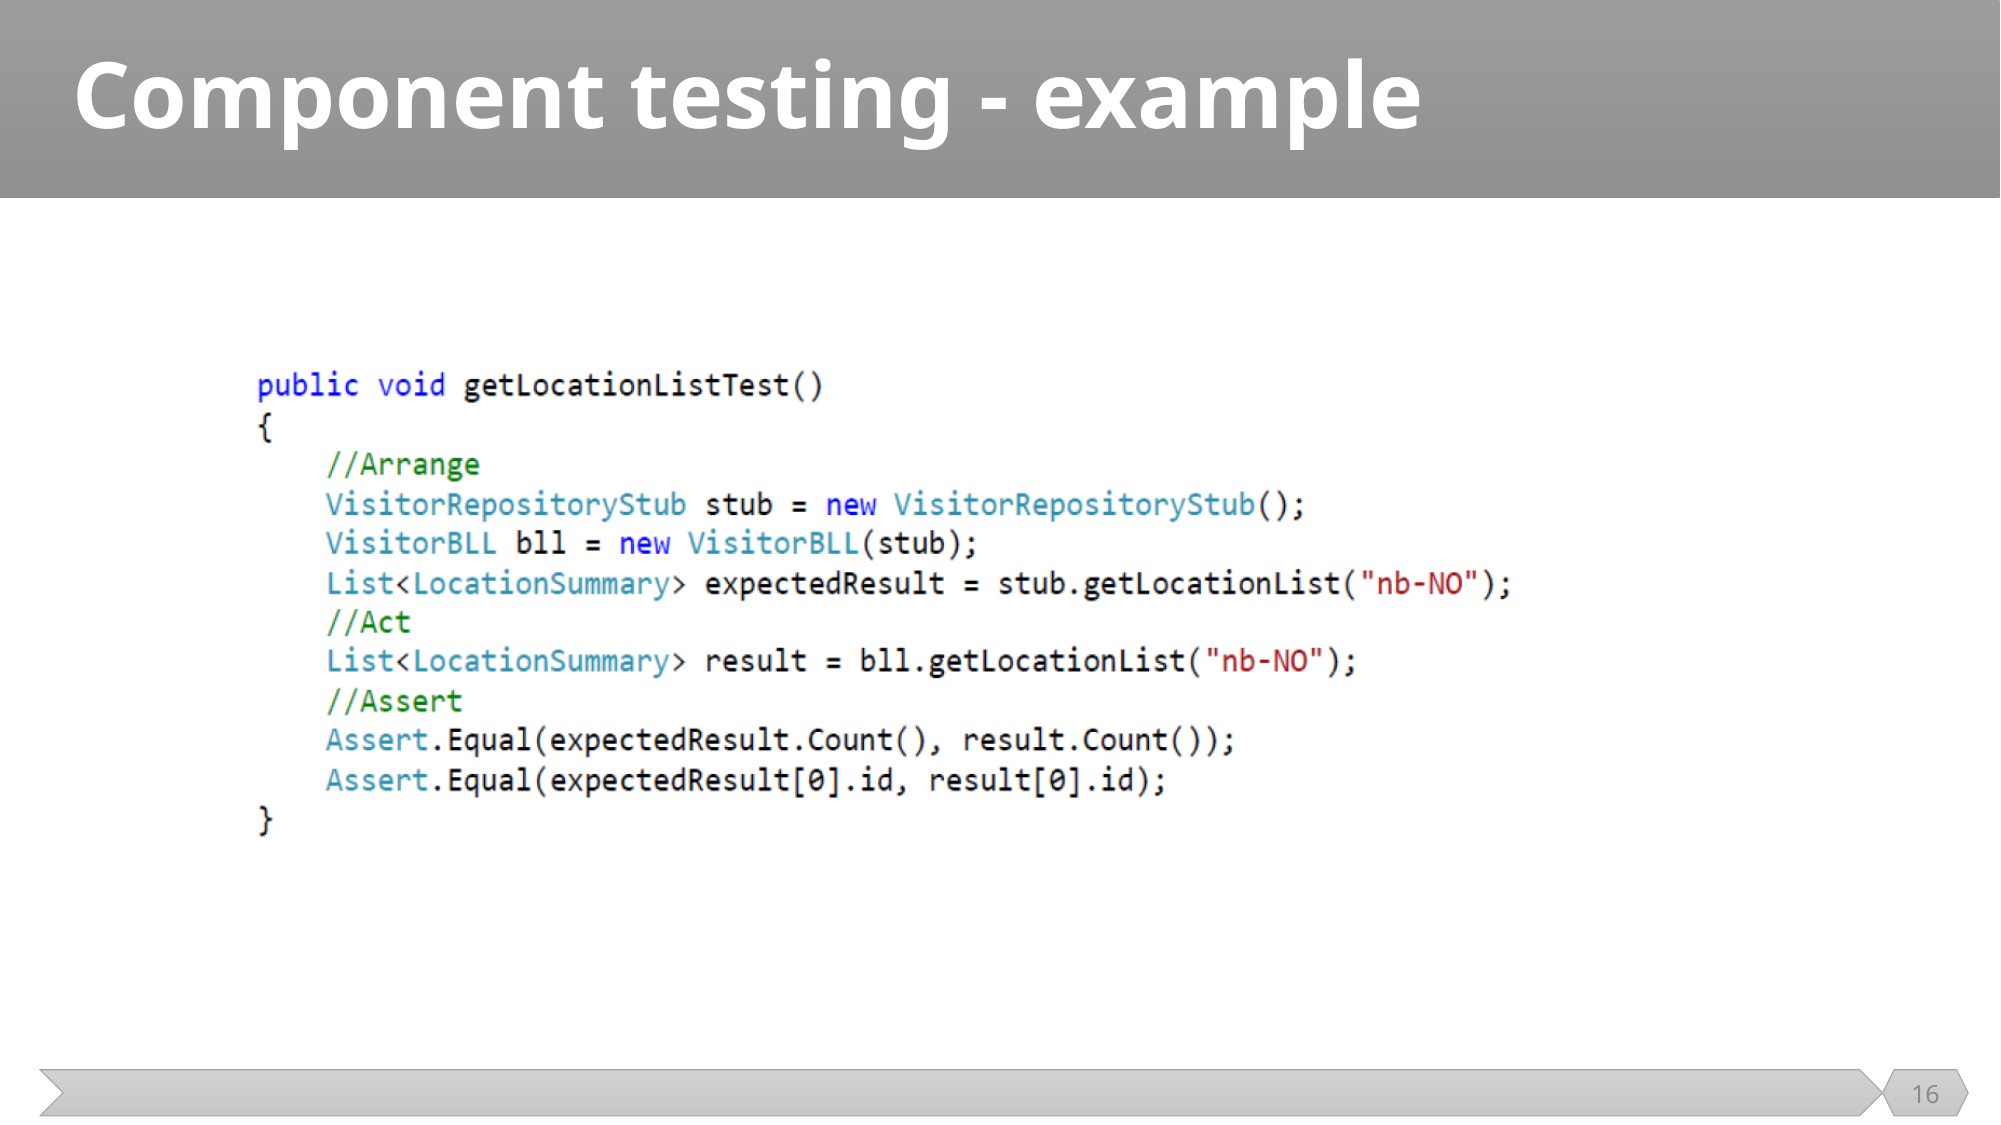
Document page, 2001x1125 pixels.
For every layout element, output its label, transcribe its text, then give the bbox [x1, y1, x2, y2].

title Component testing - example [56, 0, 1969, 199]
slide_number 16 [1882, 1065, 1969, 1125]
picture [251, 364, 1515, 855]
